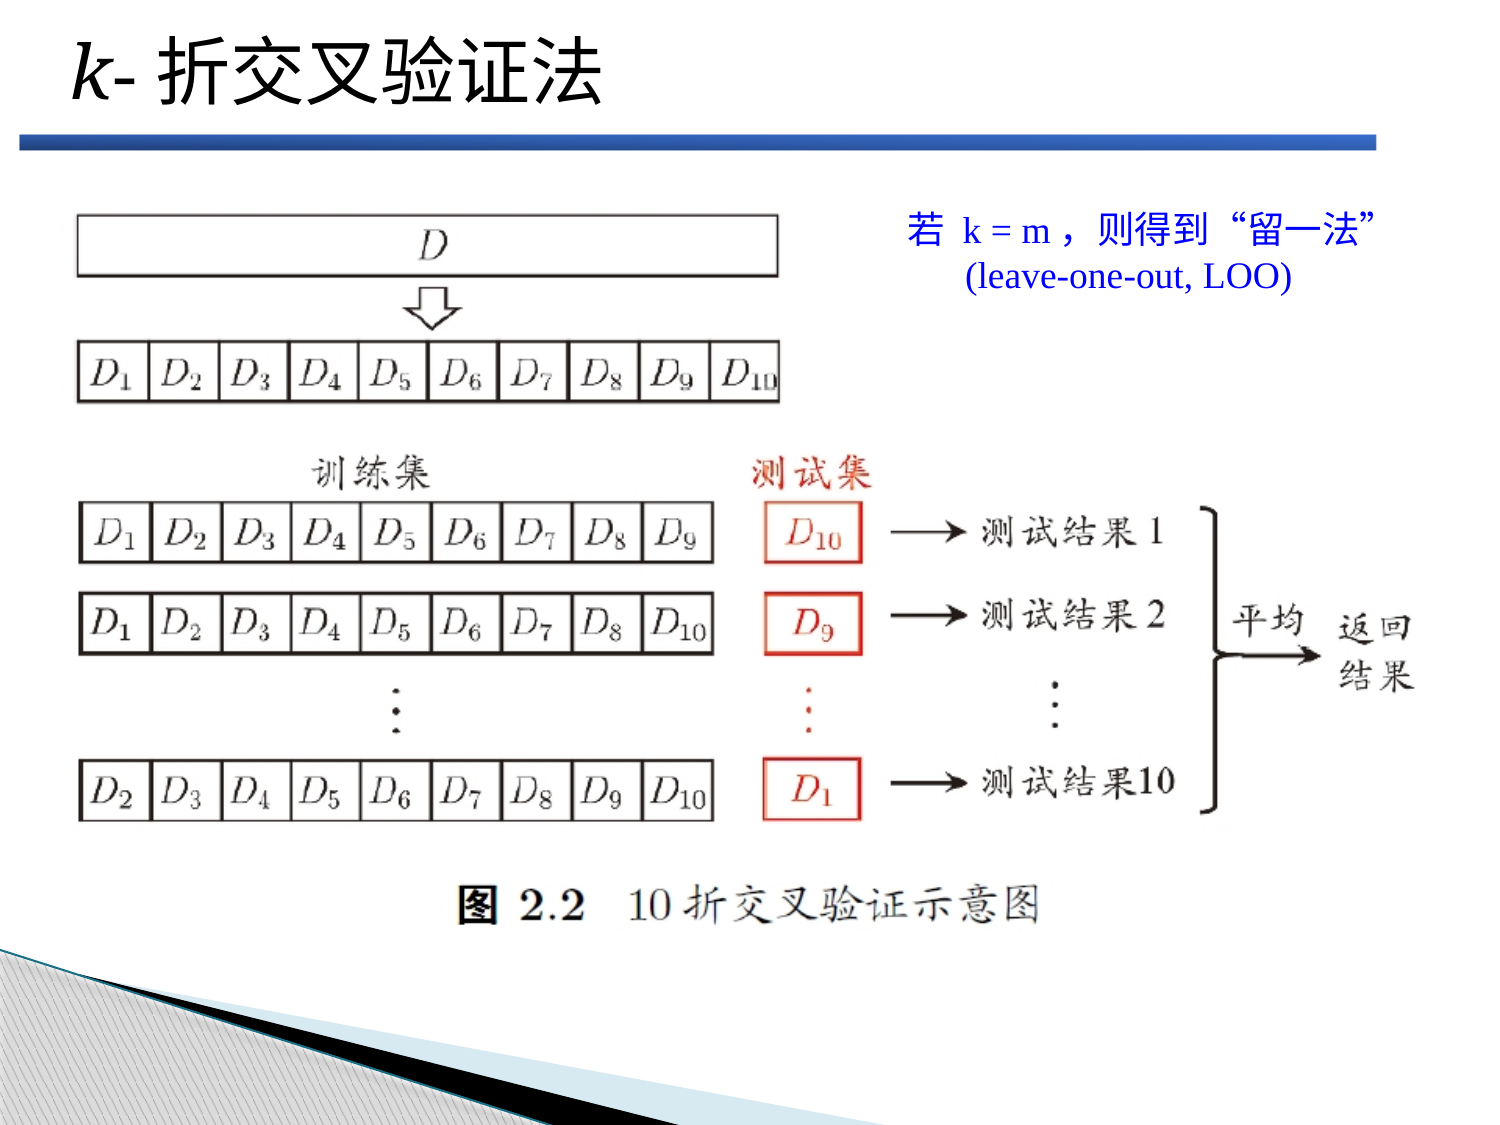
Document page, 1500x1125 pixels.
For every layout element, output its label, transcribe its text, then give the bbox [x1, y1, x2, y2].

picture [14, 110, 1389, 165]
text_box k-折交叉验证法 [69, 39, 605, 110]
picture [35, 180, 1455, 951]
